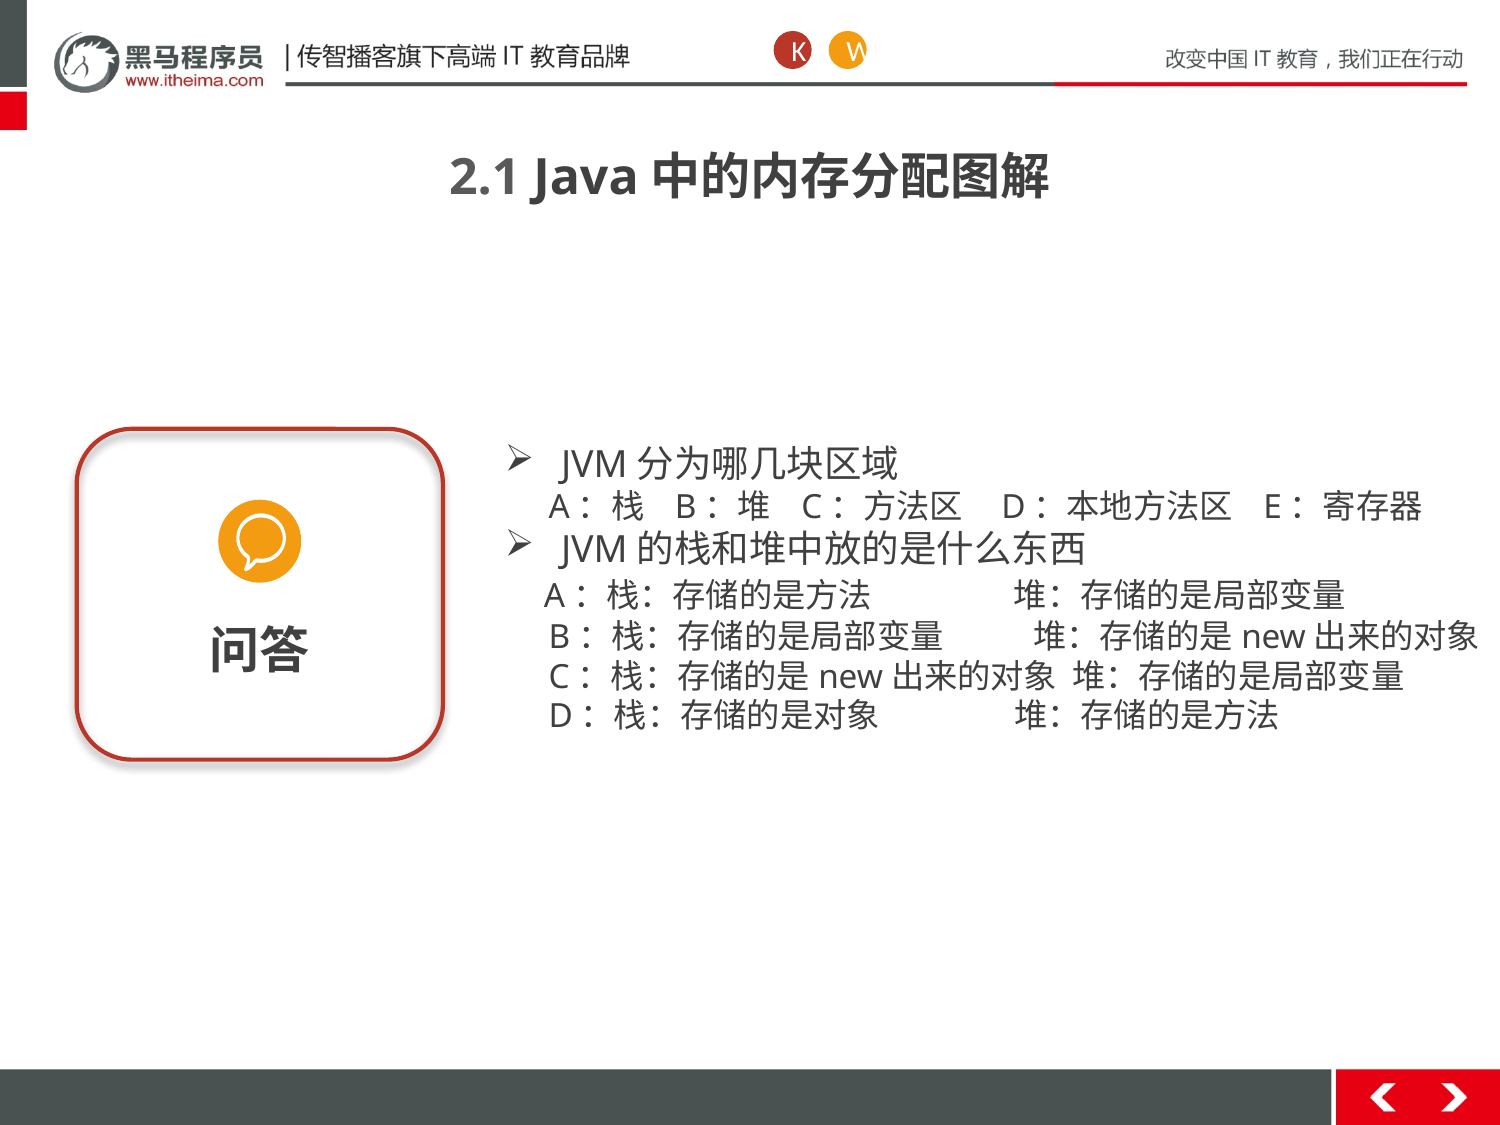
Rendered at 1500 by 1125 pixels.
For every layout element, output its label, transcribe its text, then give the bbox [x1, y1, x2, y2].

text_box JVM分为哪几块区域 A：栈 B：堆 C：方法区 D：本地方法区 E：寄存器 JVM的栈和堆中放的是什么东西 A：栈：存储的是方法 堆：存储的是局部变量 B：栈：存储的是局部变量 堆：存储的是new出来的对象 C：栈：存储的是new出来的对象 堆：存储的是局部变量 D：栈：存储的是对象 堆：存储的是方法 [490, 432, 1500, 742]
text_box 2.1 Java中的内存分配图解 [0, 137, 1500, 209]
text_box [76, 428, 444, 760]
picture [0, 209, 1500, 1125]
picture [0, 0, 1500, 137]
text_box K [771, 28, 814, 72]
text_box W [826, 28, 869, 72]
